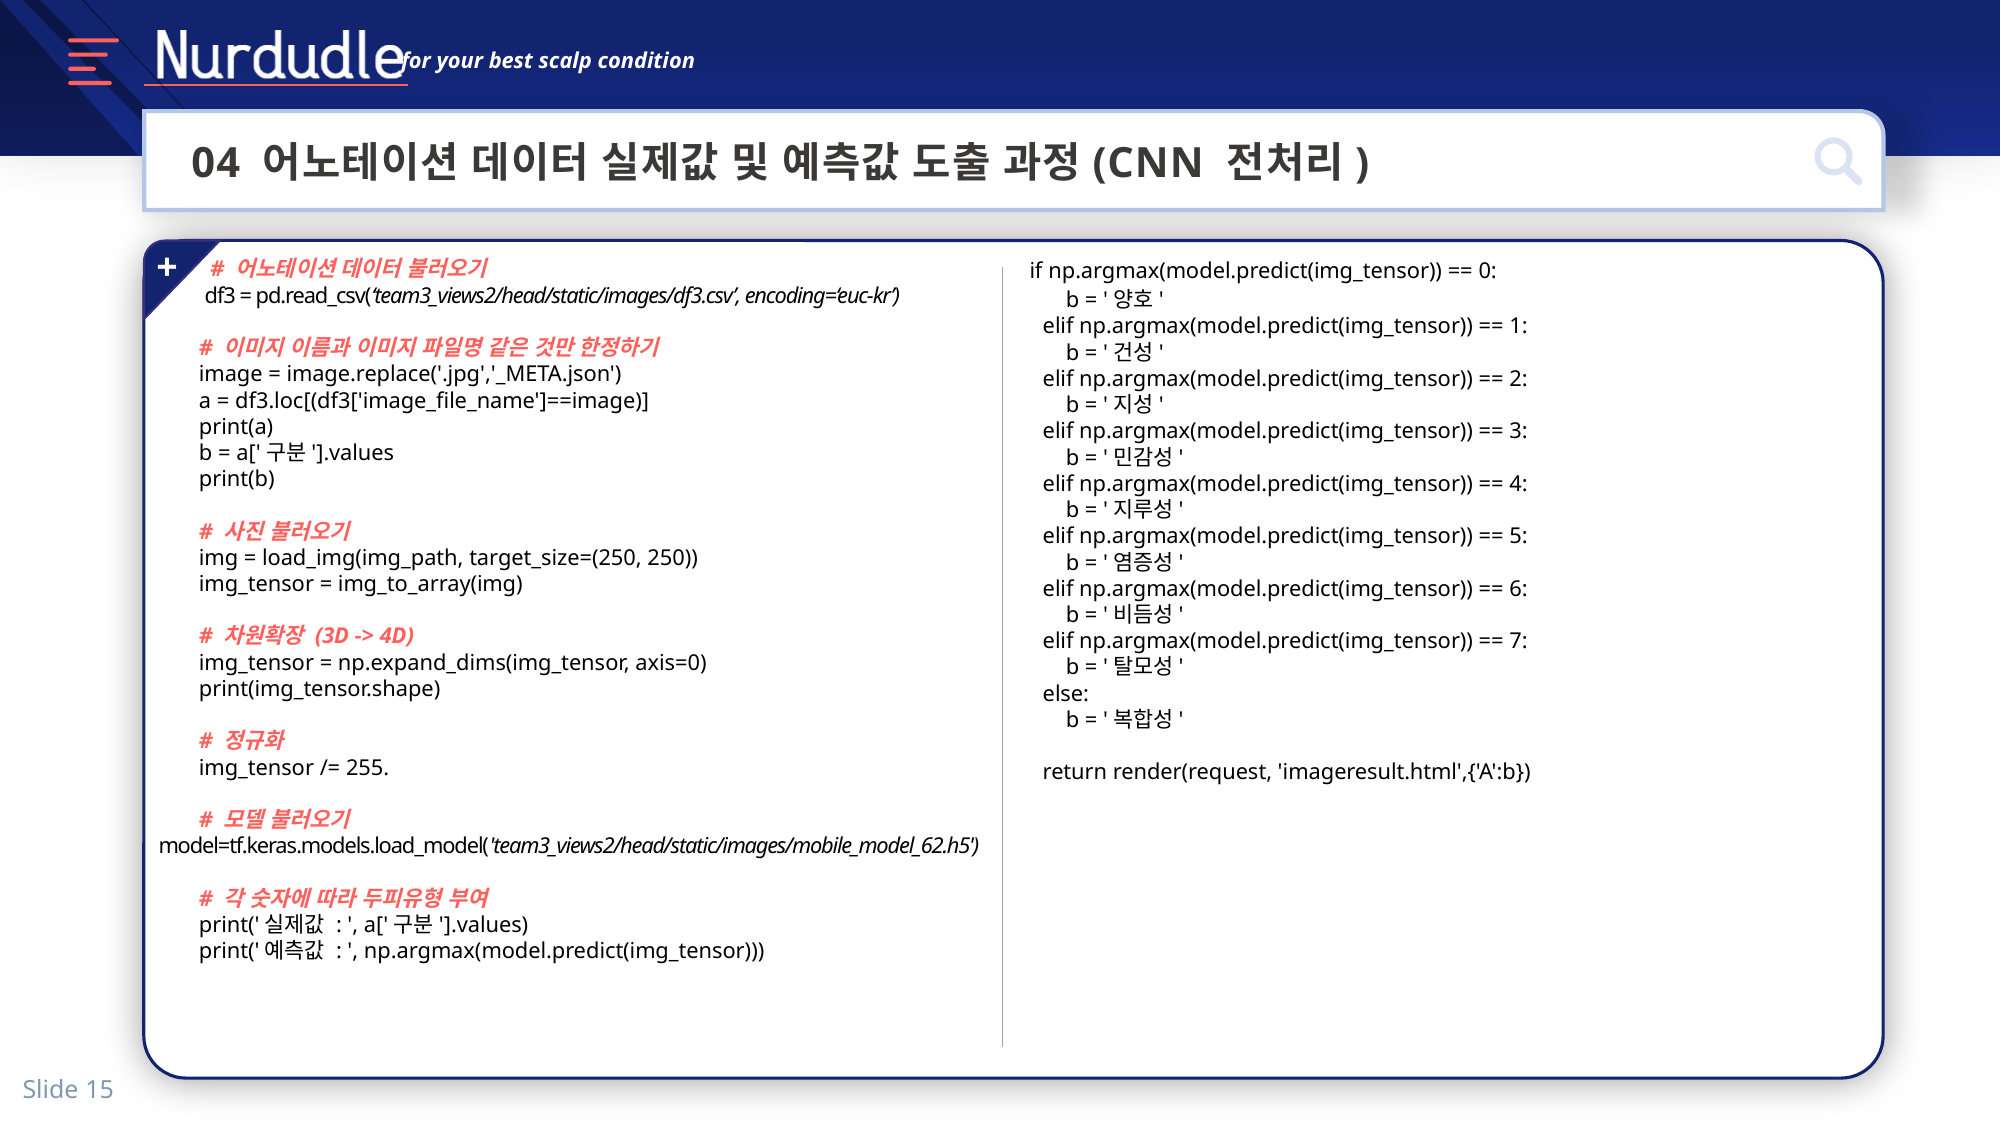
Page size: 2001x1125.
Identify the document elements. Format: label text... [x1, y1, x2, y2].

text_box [0, 0, 229, 156]
picture [120, 0, 435, 101]
text_box [1813, 136, 1864, 187]
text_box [68, 38, 119, 86]
text_box for your best scalp condition [435, 0, 2000, 156]
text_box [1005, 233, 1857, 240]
text_box 04 어노테이션 데이터 실제값 및 예측값 도출 과정(CNN 전처리) [143, 110, 1885, 212]
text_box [143, 240, 1884, 1079]
text_box Slide 15 [7, 1071, 180, 1110]
